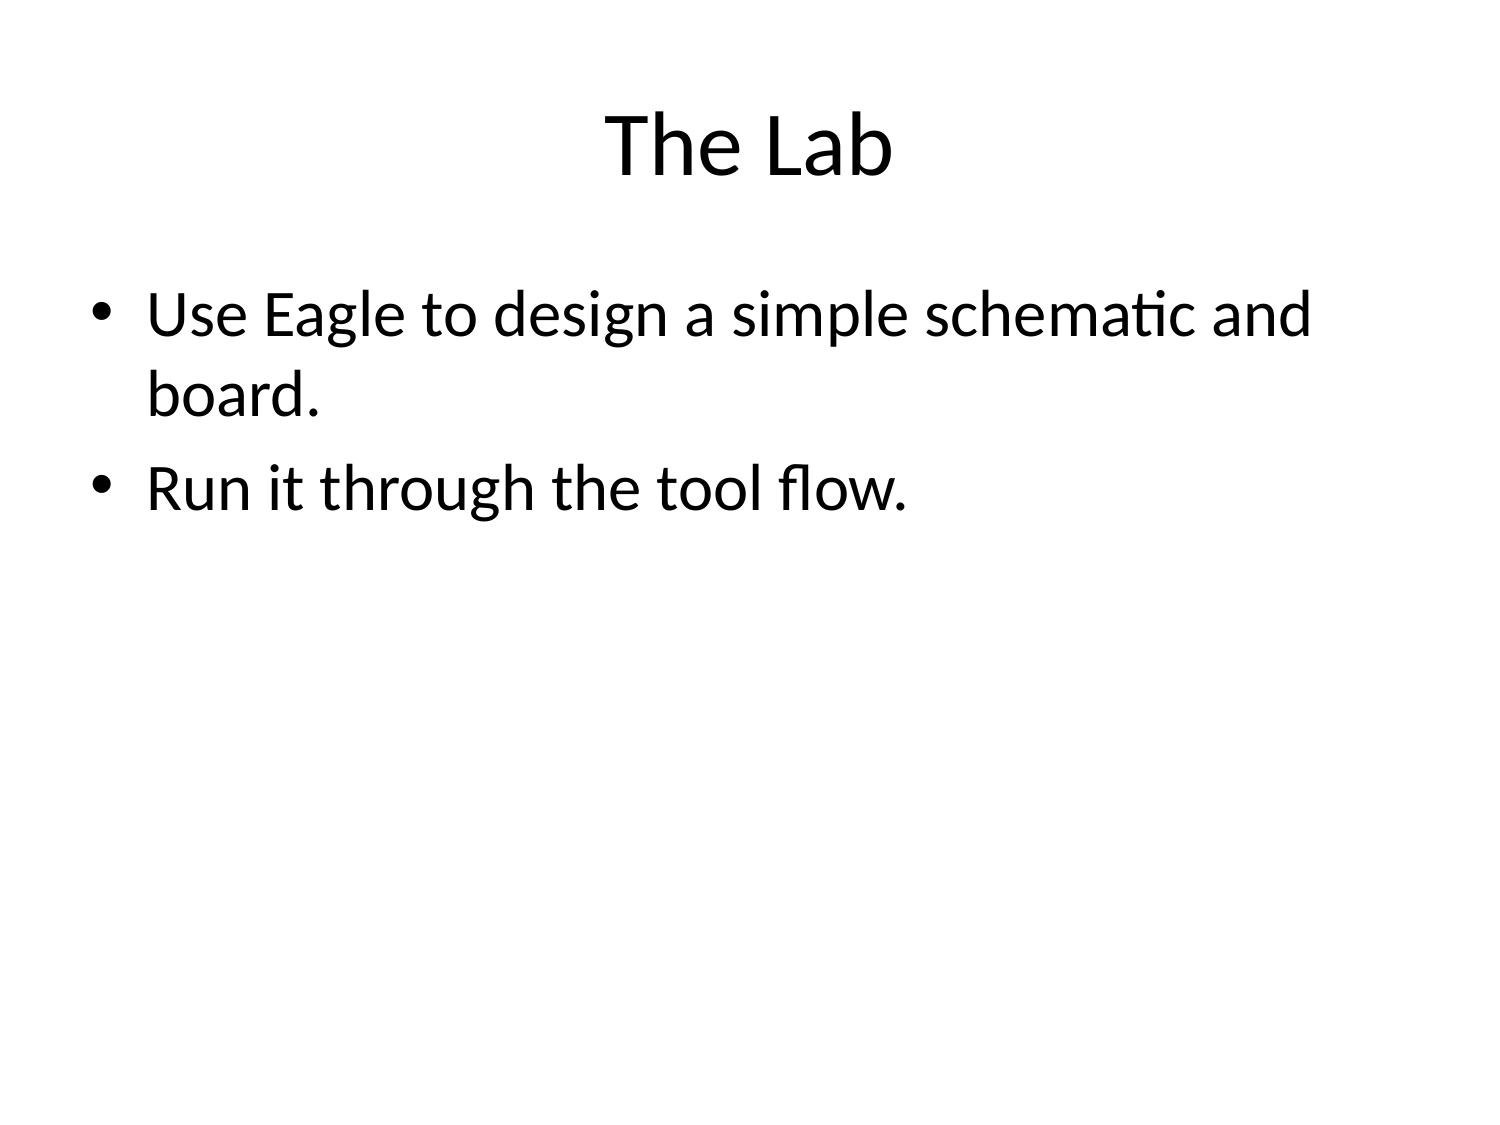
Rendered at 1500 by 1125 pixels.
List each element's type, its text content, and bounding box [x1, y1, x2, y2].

title The Lab [75, 45, 1425, 233]
list Use Eagle to design a simple schematic and board. Run it through the tool flow. [75, 262, 1425, 1005]
